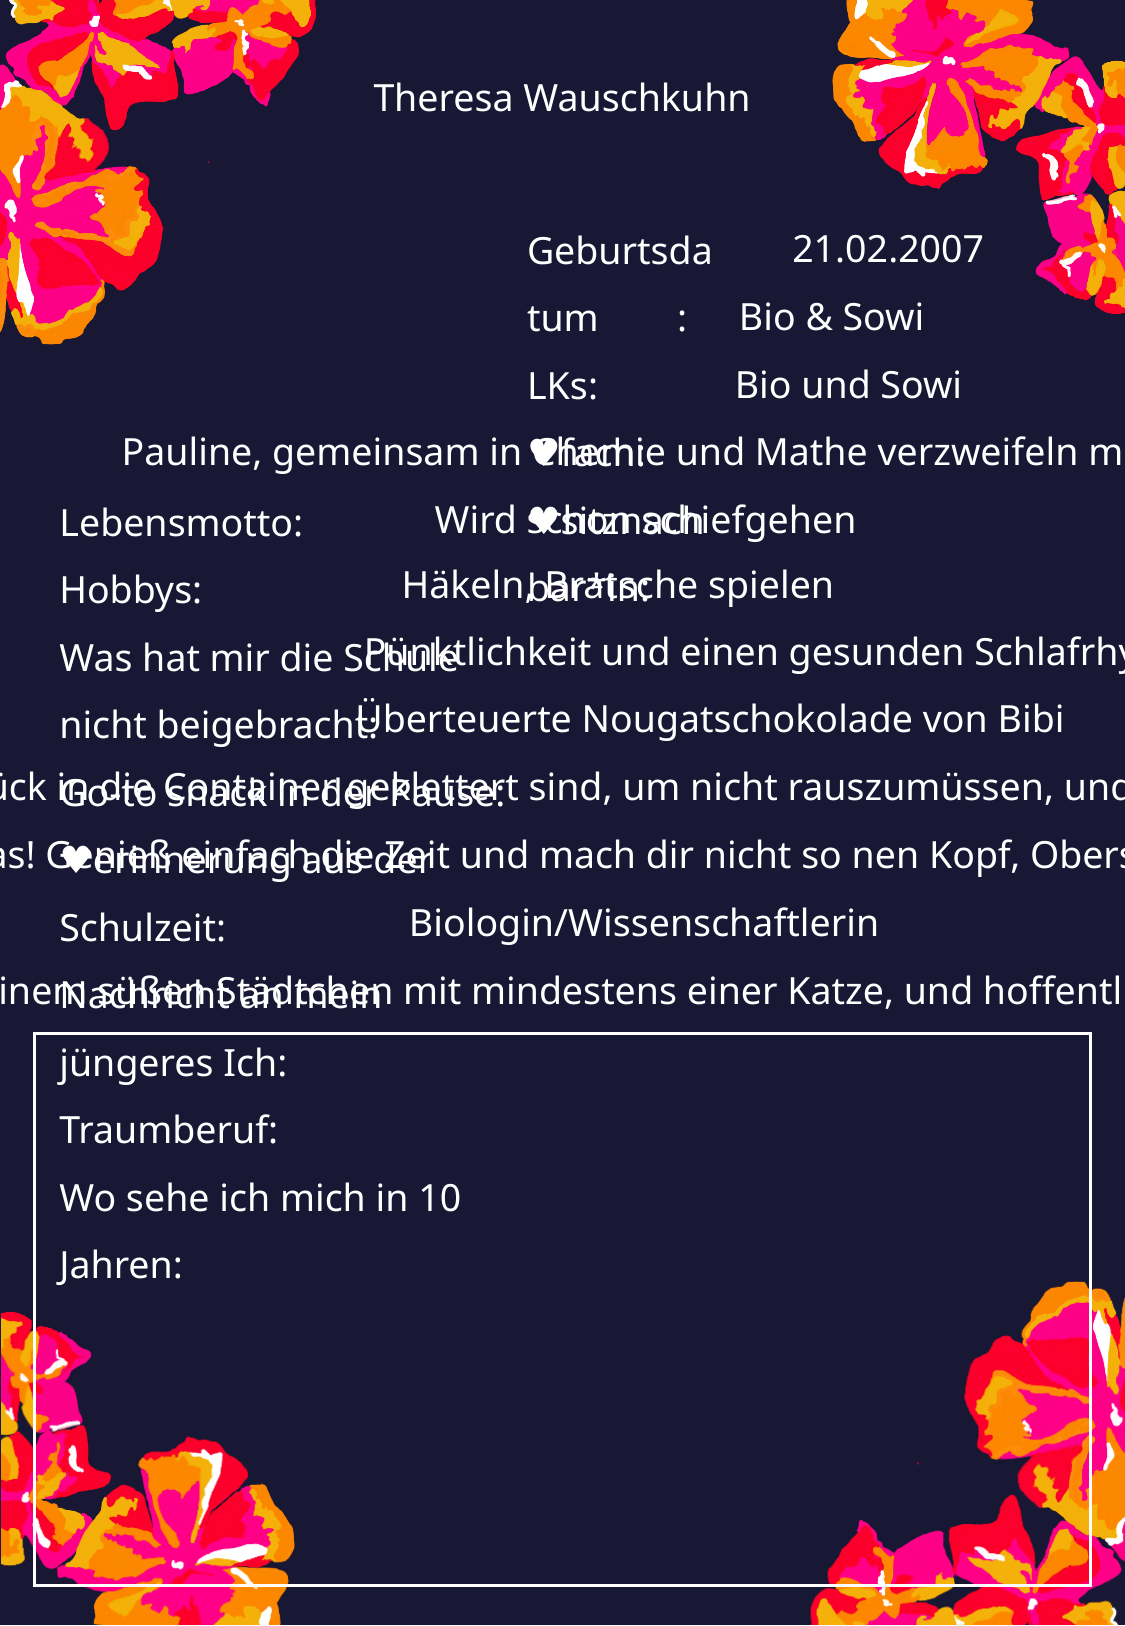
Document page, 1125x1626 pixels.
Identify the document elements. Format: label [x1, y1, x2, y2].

text_box [0, 959, 1125, 1020]
text_box [386, 553, 850, 614]
text_box [340, 687, 1081, 747]
text_box [348, 620, 1125, 681]
text_box [720, 285, 978, 414]
text_box [394, 891, 895, 952]
text_box [0, 823, 1125, 884]
picture [0, 0, 1125, 755]
picture [1, 1020, 1125, 1625]
text_box [419, 488, 873, 549]
text_box [0, 755, 1125, 816]
text_box [106, 420, 1125, 481]
picture [1, 884, 1125, 959]
text_box [777, 217, 1000, 278]
text_box [358, 66, 767, 127]
